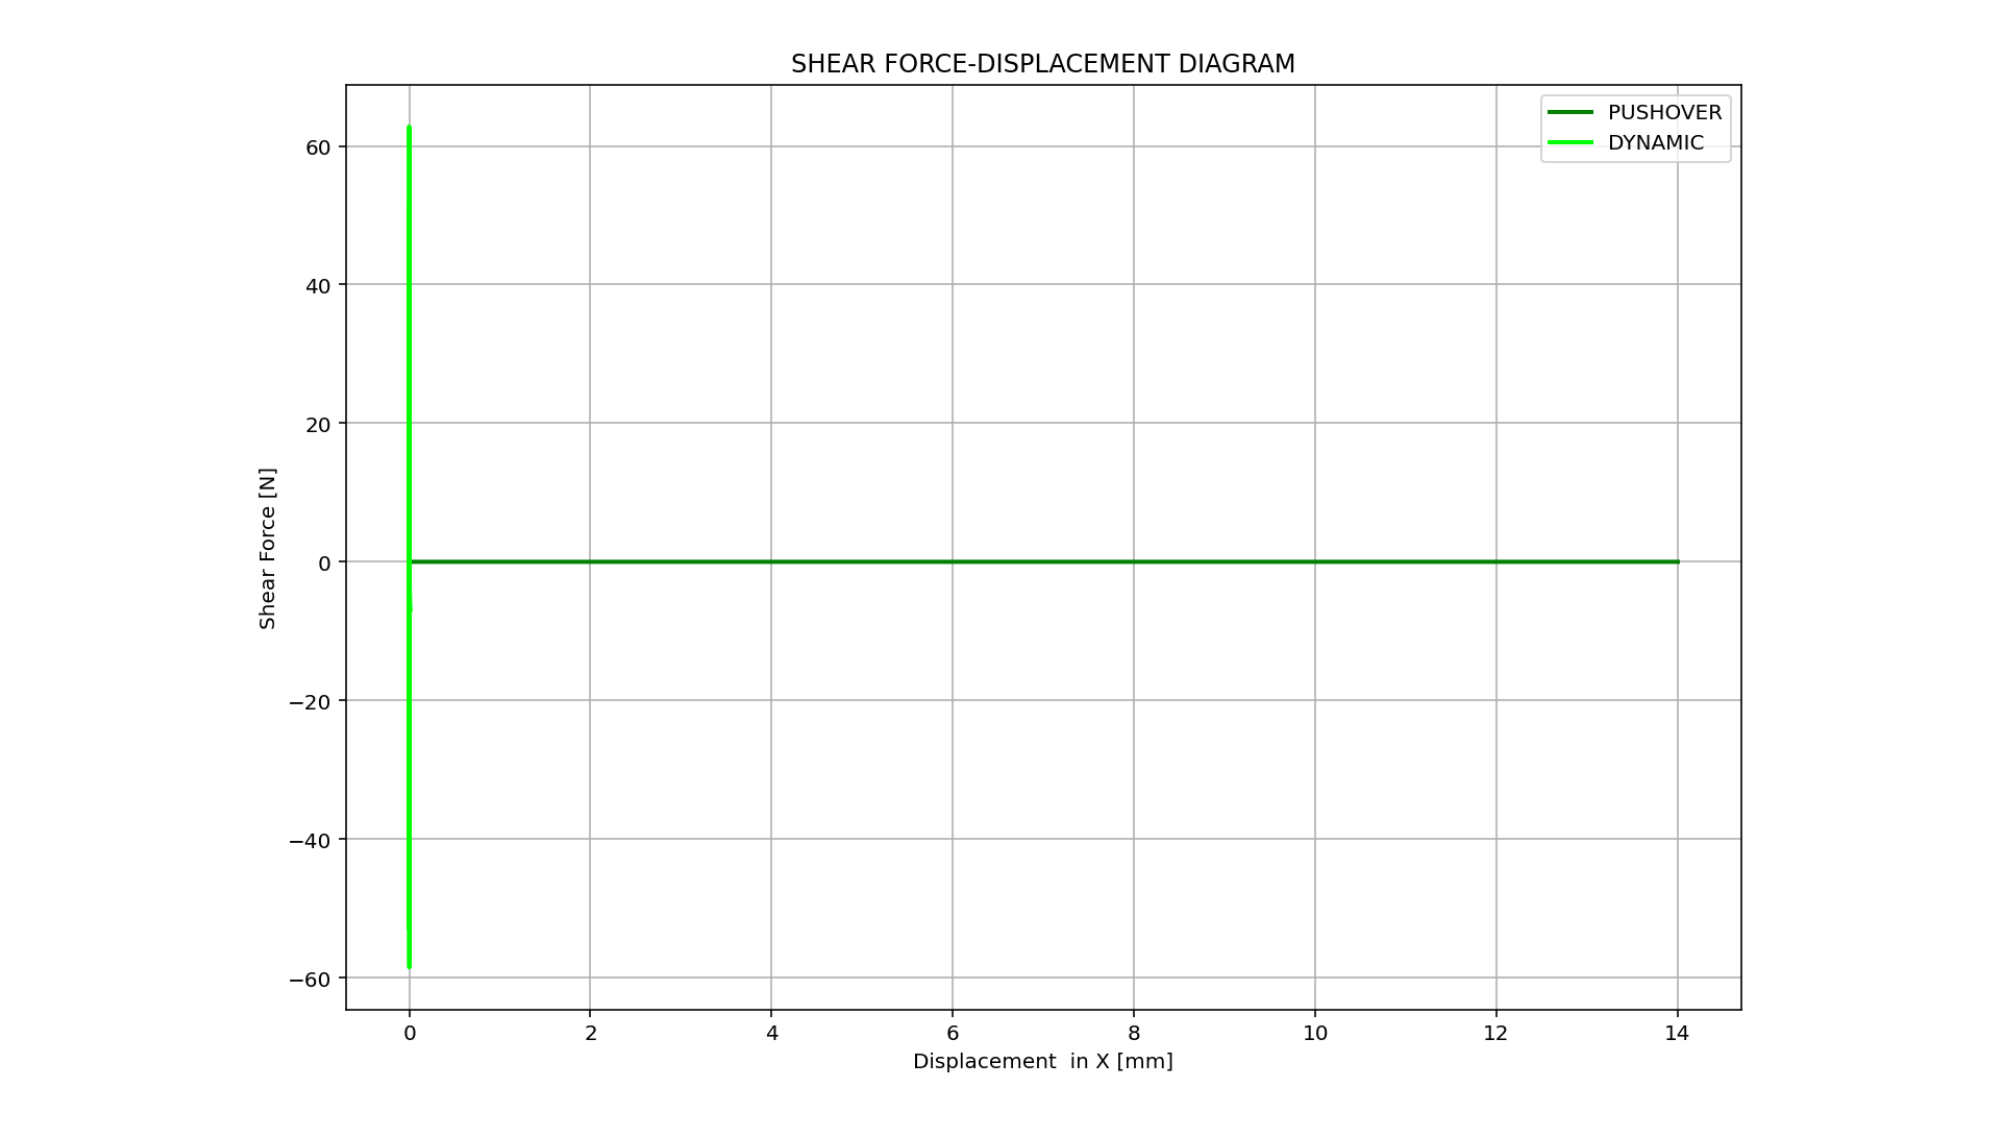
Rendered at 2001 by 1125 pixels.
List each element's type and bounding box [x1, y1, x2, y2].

picture [243, 37, 1757, 1087]
